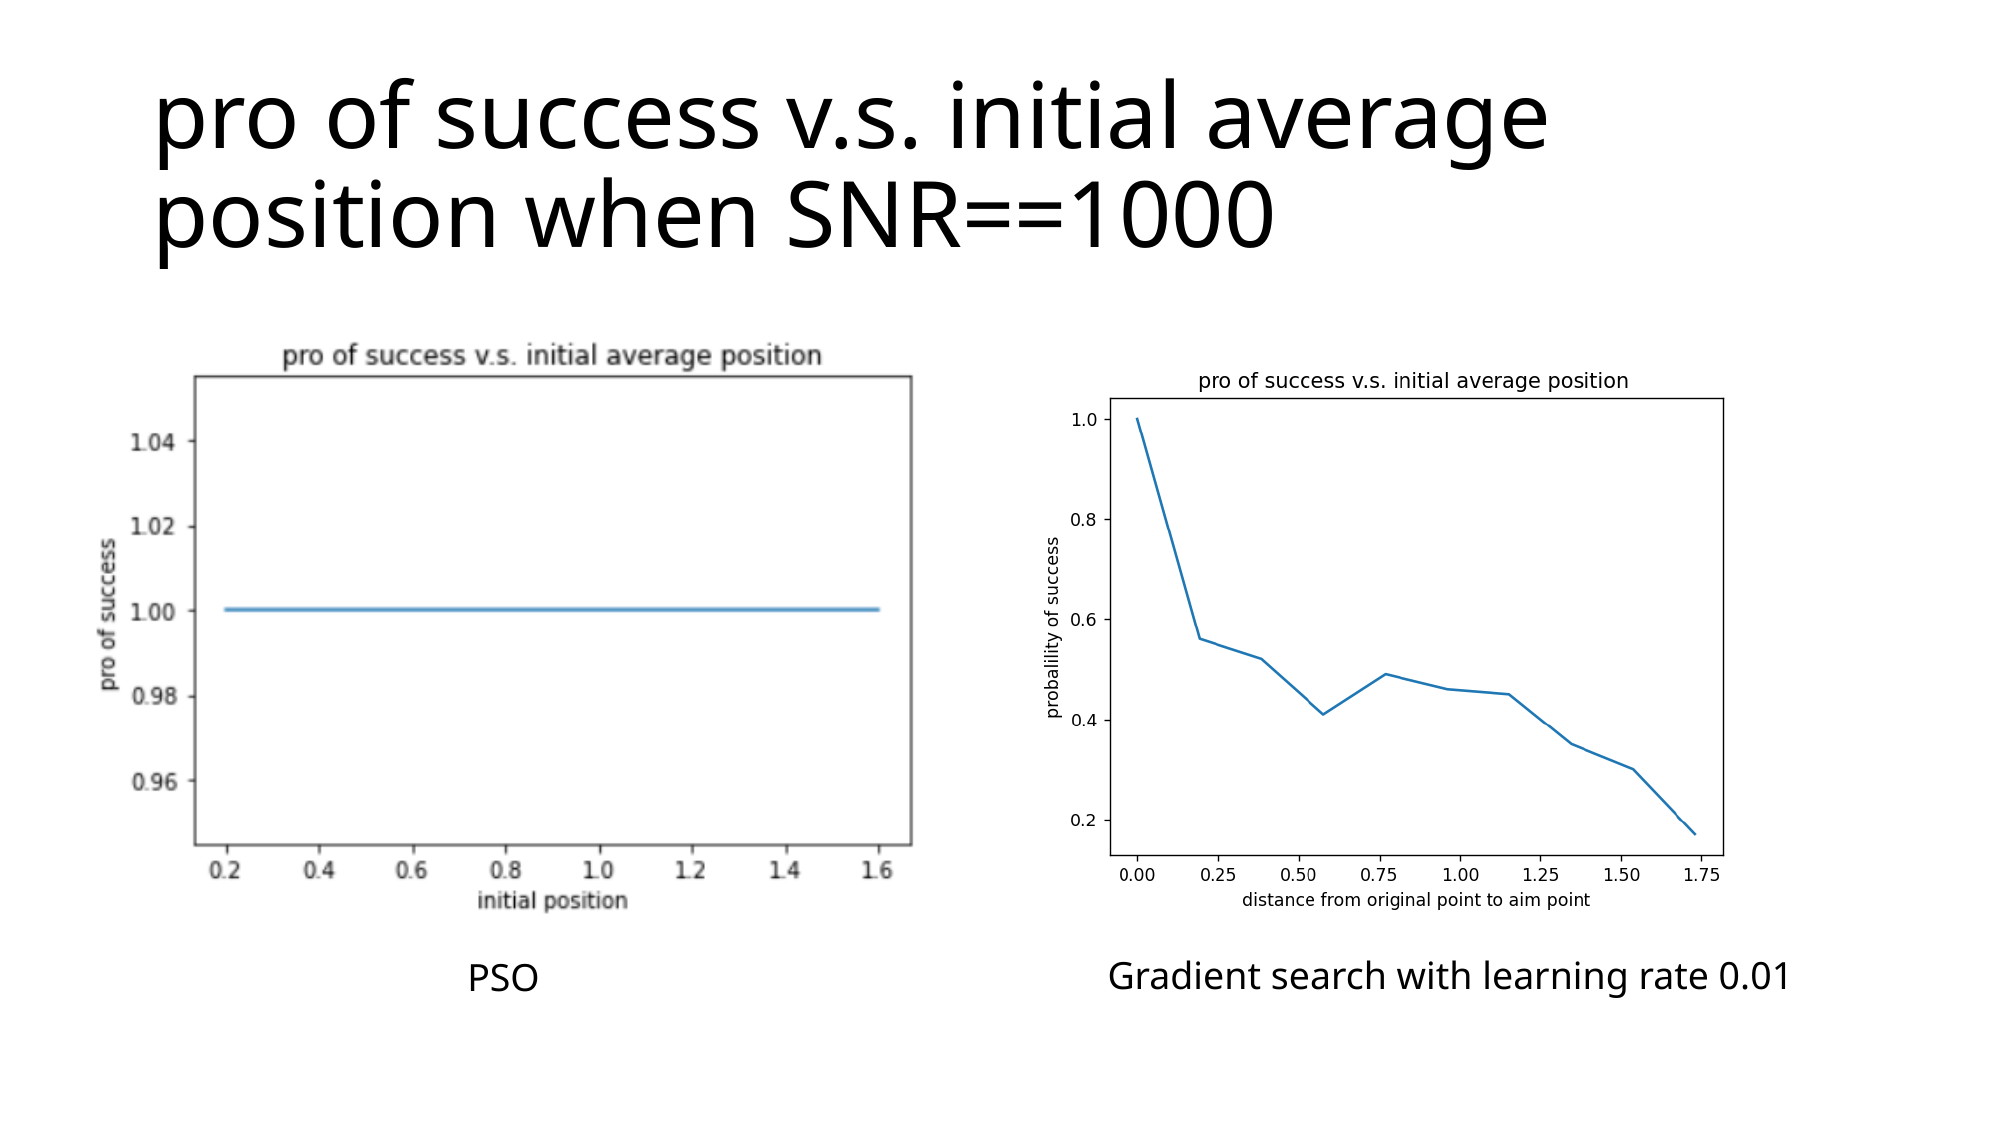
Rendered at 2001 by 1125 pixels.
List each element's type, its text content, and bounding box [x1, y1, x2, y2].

title pro of success v.s. initial average position when SNR==1000 [137, 59, 1863, 278]
picture [1033, 335, 1768, 919]
text_box Gradient search with learning rate 0.01 [1092, 945, 1809, 1005]
text_box PSO [452, 946, 555, 1007]
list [85, 335, 922, 919]
